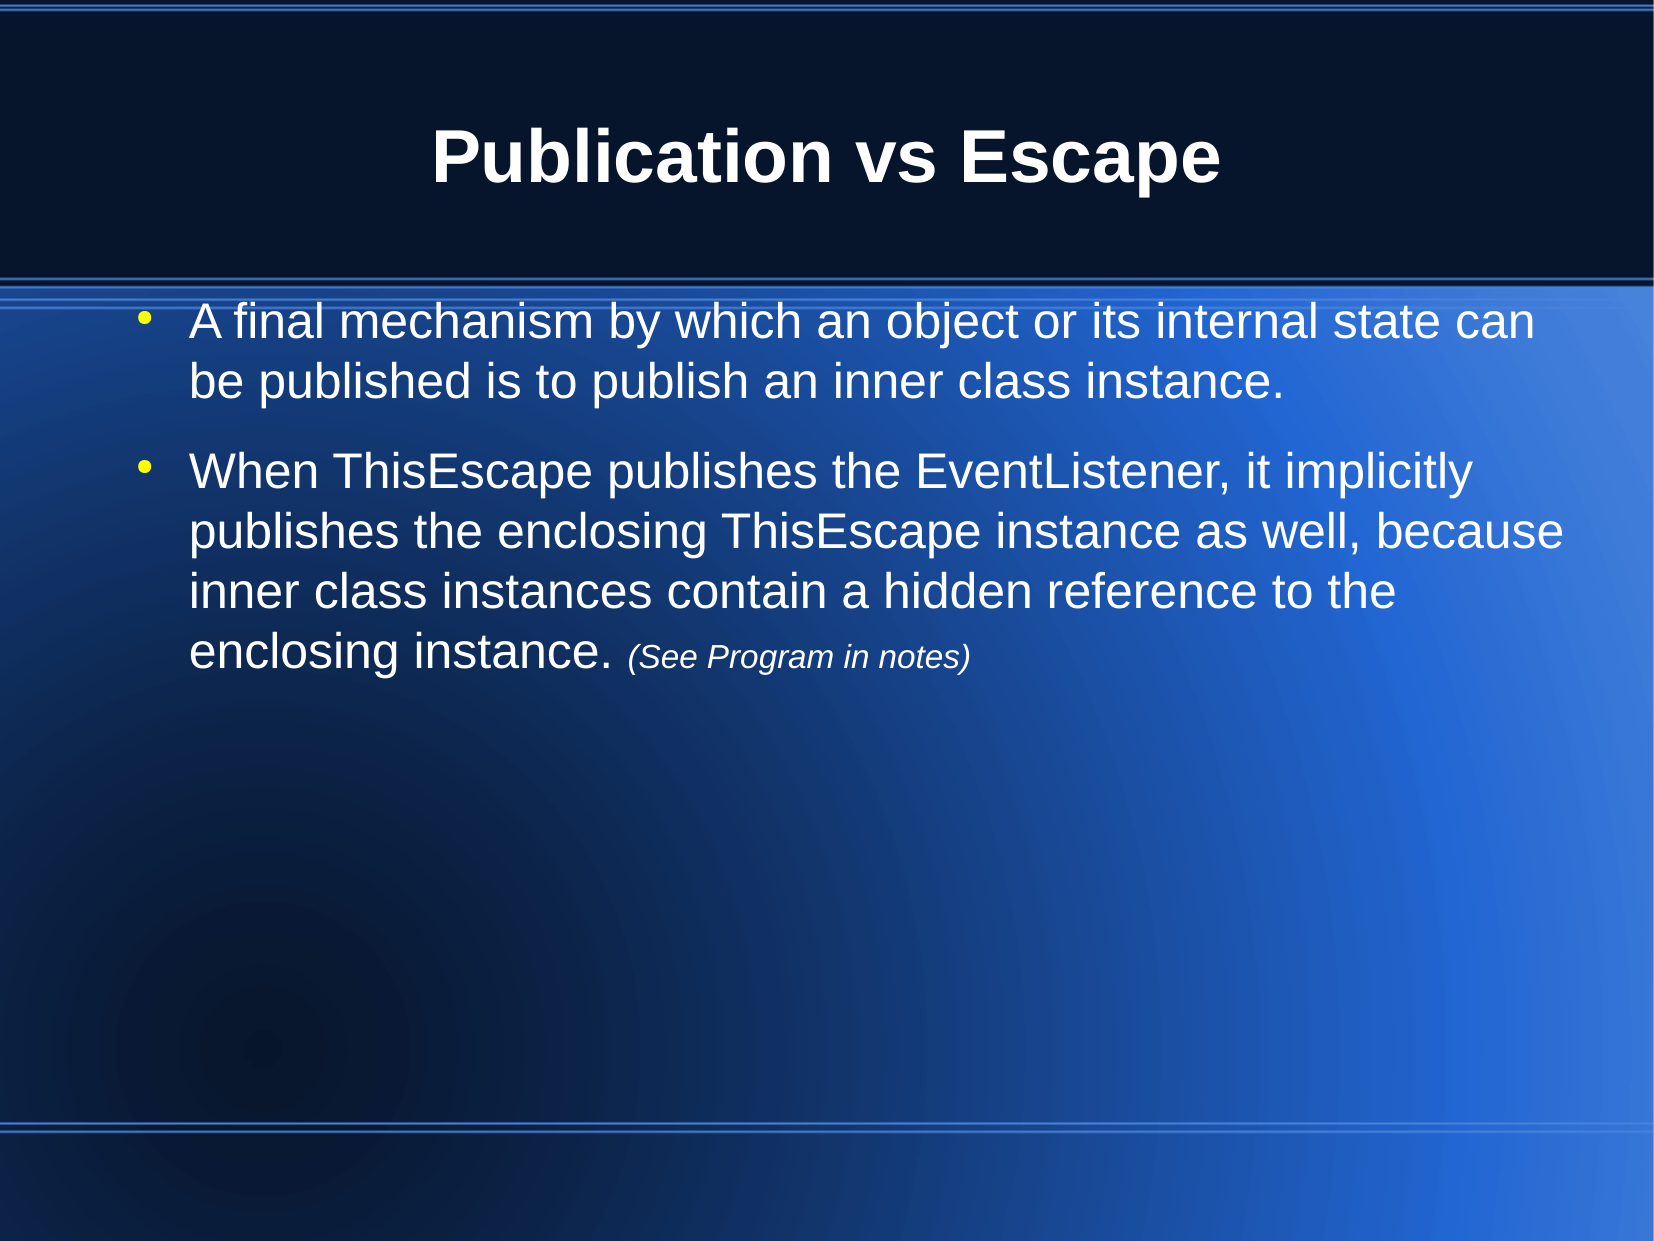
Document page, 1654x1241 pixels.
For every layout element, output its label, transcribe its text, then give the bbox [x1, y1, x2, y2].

list A final mechanism by which an object or its internal state can be published is to publish an inner class instance. When ThisEscape publishes the EventListener, it implicitly publishes the enclosing ThisEscape instance as well, because inner class instances contain a hidden reference to the enclosing instance. (See Program in notes) [118, 288, 1571, 994]
title Publication vs Escape [82, 49, 1571, 257]
text_box [659, 594, 998, 651]
picture [0, 0, 1654, 1241]
